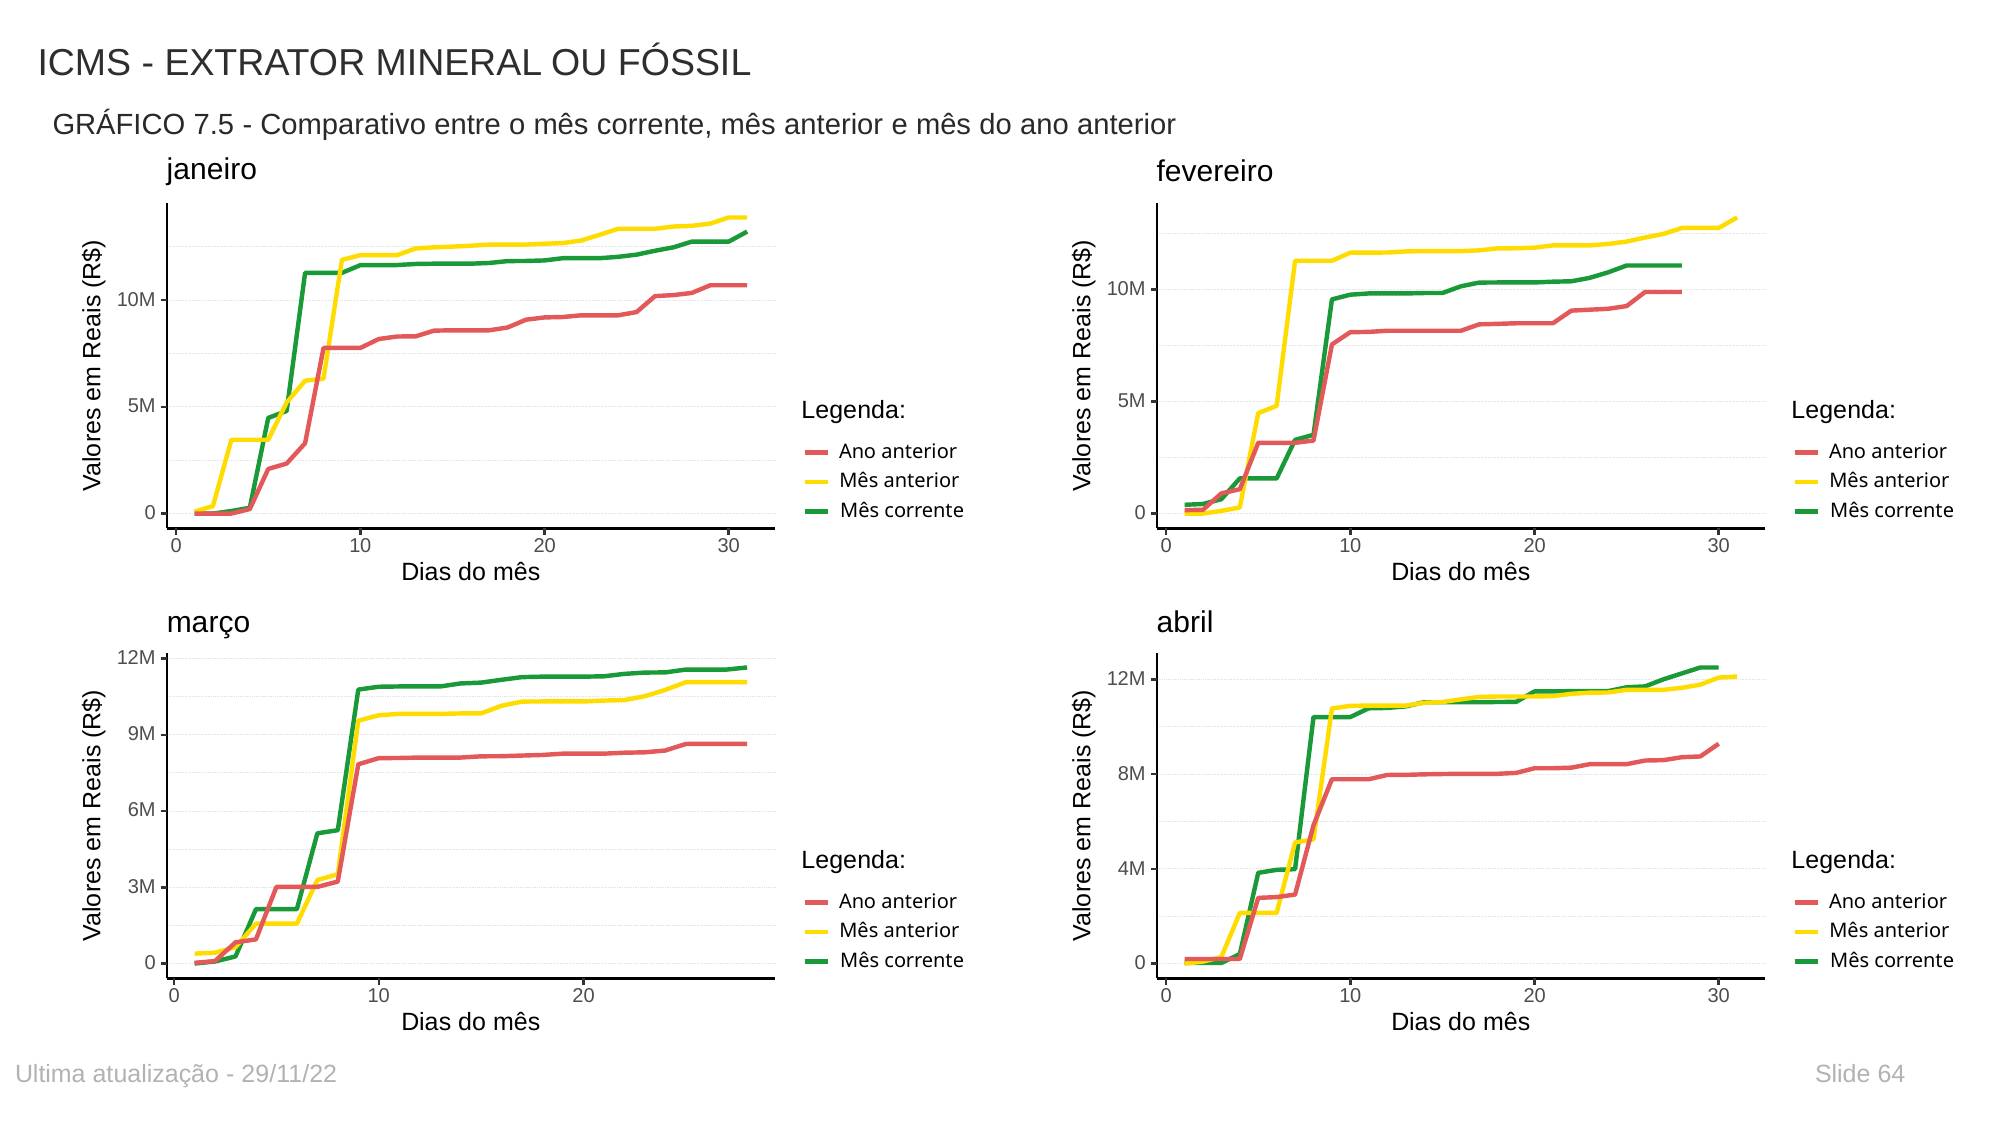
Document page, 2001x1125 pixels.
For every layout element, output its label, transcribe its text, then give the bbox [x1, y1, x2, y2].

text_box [74, 599, 975, 1050]
list GRÁFICO 7.5 - Comparativo entre o mês corrente, mês anterior e mês do ano anterior [37, 97, 1238, 143]
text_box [1064, 149, 1965, 599]
list Ultima atualização - 29/11/22 [0, 1050, 975, 1095]
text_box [1064, 599, 1965, 1050]
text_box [74, 149, 975, 599]
list ICMS - EXTRATOR MINERAL OU FÓSSIL [22, 29, 1223, 119]
list Slide 64 [1800, 1051, 1935, 1095]
